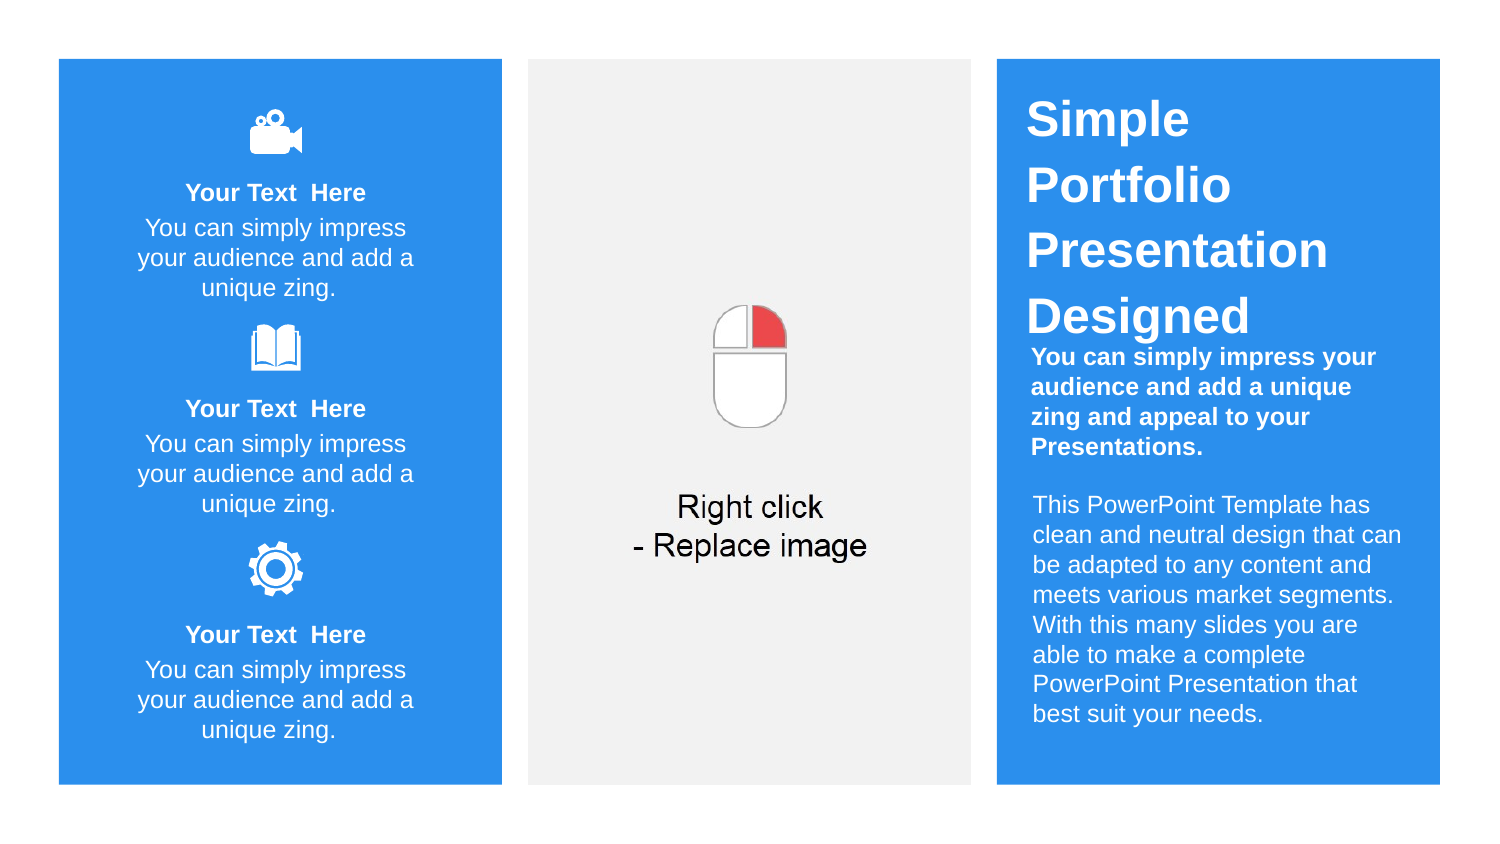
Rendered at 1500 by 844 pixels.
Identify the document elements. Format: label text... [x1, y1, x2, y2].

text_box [118, 168, 434, 310]
text_box You can simply impress your audience and add a unique zing and appeal to your Presentations. [1015, 332, 1425, 470]
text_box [118, 385, 434, 527]
picture [527, 58, 972, 785]
text_box [250, 109, 302, 154]
text_box Simple Portfolio Presentation Designed [1011, 84, 1425, 340]
text_box [251, 324, 301, 371]
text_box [118, 610, 434, 753]
text_box [248, 541, 304, 597]
text_box This PowerPoint Template has clean and neutral design that can be adapted to any content and meets various market segments. With this many slides you are able to make a complete PowerPoint Presentation that best suit your needs. [1017, 480, 1425, 741]
